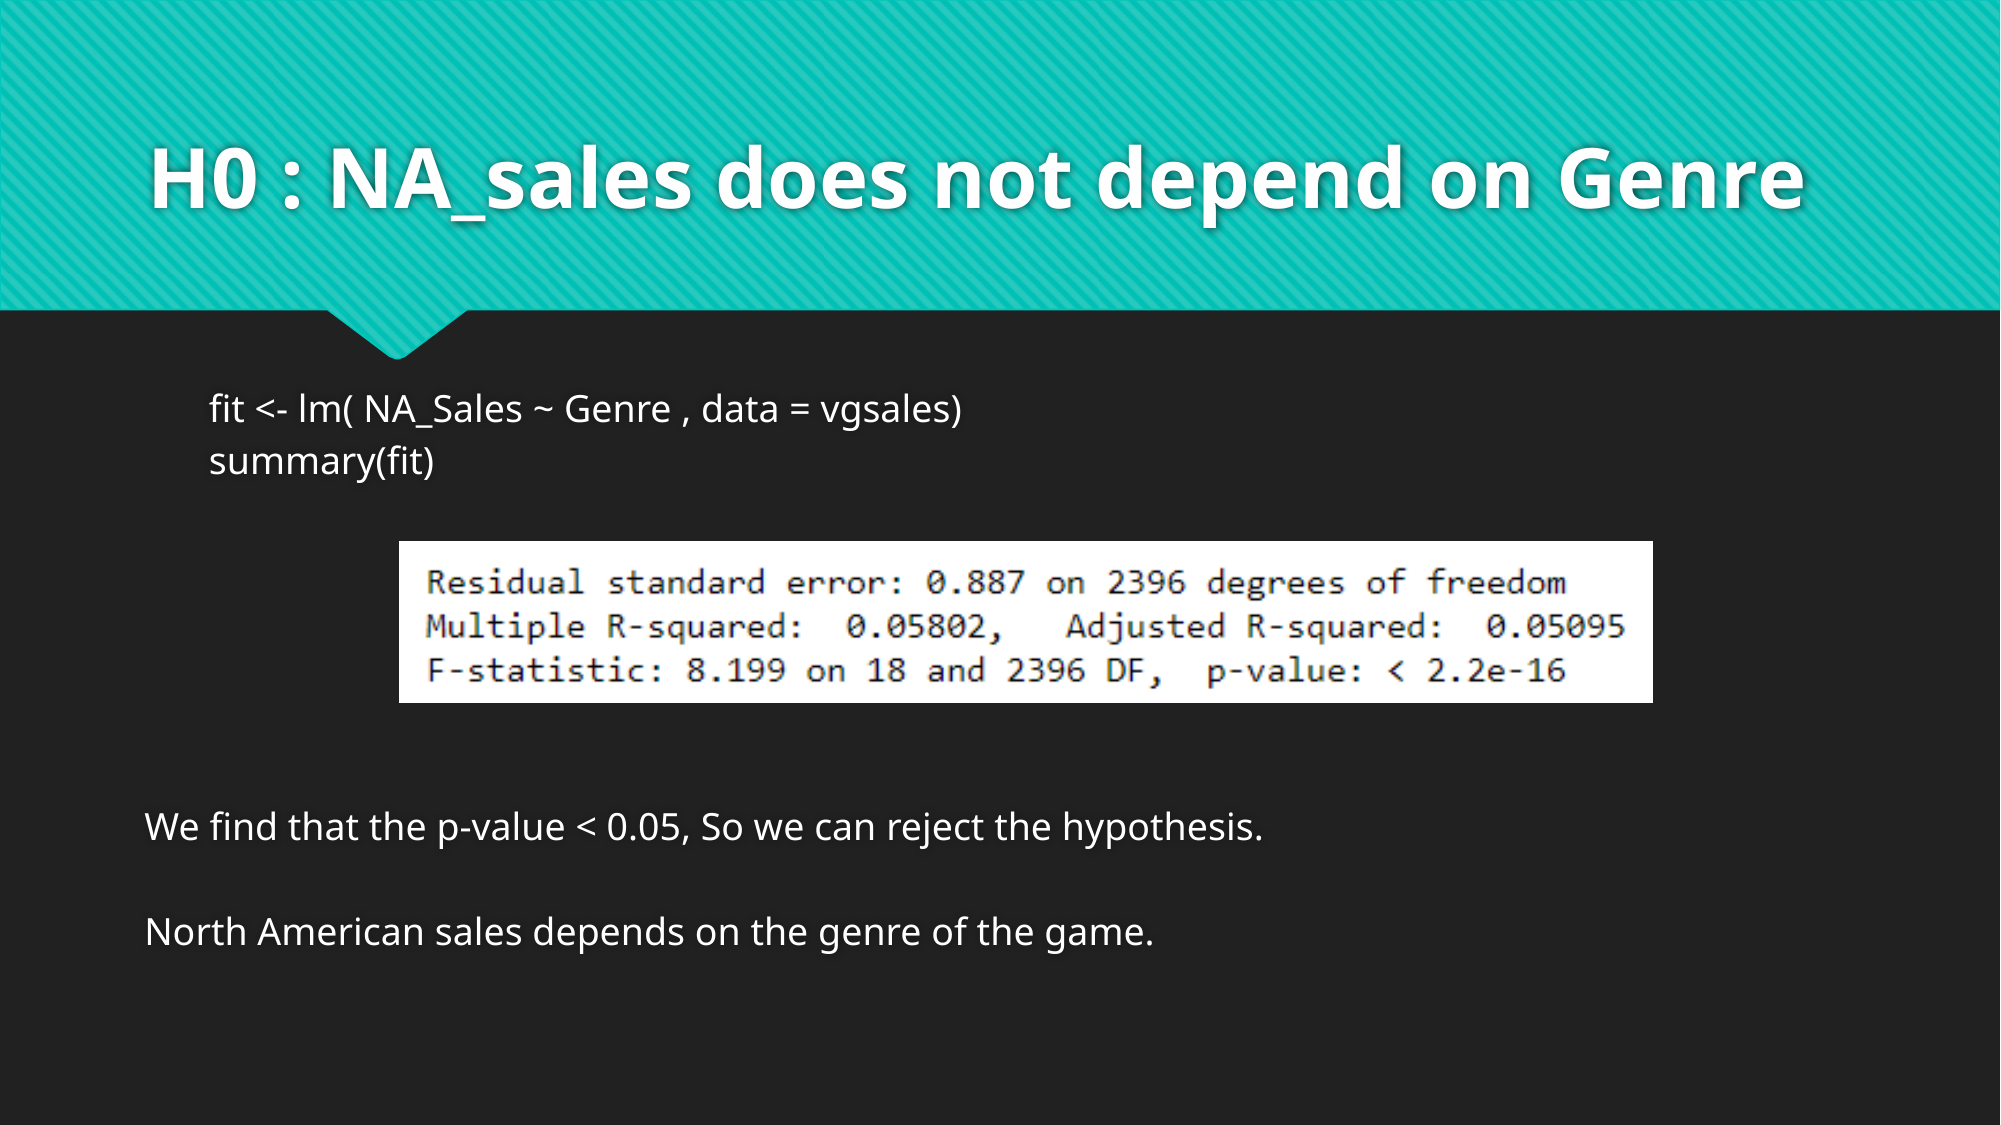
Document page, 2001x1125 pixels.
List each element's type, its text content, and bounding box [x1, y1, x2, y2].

picture [399, 540, 1654, 703]
text_box We find that the p-value < 0.05, So we can reject the hypothesis. North American sales depends on the genre of the game. [110, 669, 1778, 1087]
list fit <- lm( NA_Sales ~ Genre , data = vgsales) summary(fit) [175, 375, 1673, 492]
picture [1, 1, 1999, 357]
title H0 : NA_sales does not depend on Genre [132, 73, 1868, 233]
